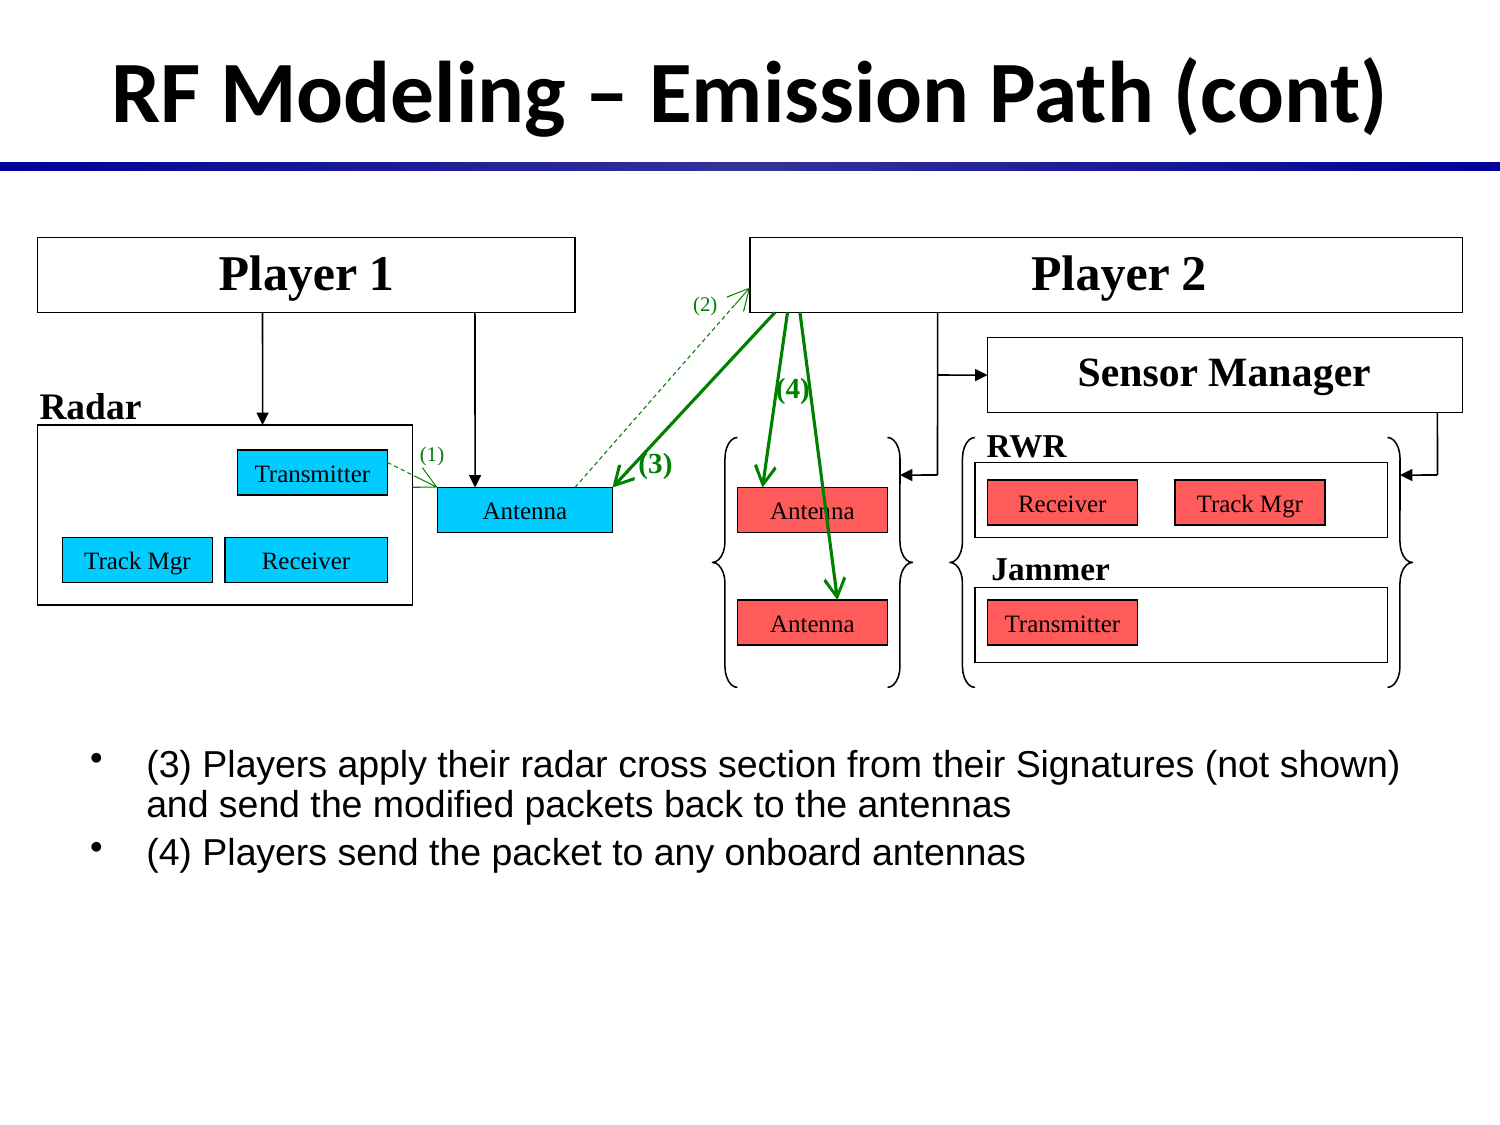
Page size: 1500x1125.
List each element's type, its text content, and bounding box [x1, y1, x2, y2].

text_box [256, 312, 269, 425]
text_box (1) [404, 433, 460, 473]
text_box Player 2 [750, 232, 1463, 237]
text_box [949, 437, 976, 688]
text_box Player 1 [37, 232, 575, 237]
text_box [37, 237, 575, 313]
text_box Jammer [975, 540, 1150, 587]
text_box [612, 463, 623, 488]
text_box Antenna [437, 487, 613, 533]
text_box RWR [962, 412, 1113, 462]
text_box (4) [760, 362, 825, 413]
text_box [900, 468, 938, 482]
text_box [887, 437, 913, 688]
text_box [468, 312, 482, 488]
text_box [937, 368, 988, 382]
text_box [750, 237, 1463, 313]
text_box Antenna [738, 600, 887, 646]
text_box Antenna [823, 487, 887, 533]
title RF Modeling – Emission Path (cont) [0, 12, 1500, 163]
list (3) Players apply their radar cross section from their Signatures (not shown) and send the modified packets back to the antennas (4) Players send the packet to any onboard antennas [74, 737, 1426, 1026]
text_box [712, 437, 738, 688]
text_box [975, 587, 1387, 663]
text_box [1399, 468, 1438, 482]
text_box [1387, 437, 1413, 688]
text_box (3) [623, 437, 688, 488]
text_box [37, 425, 413, 605]
text_box [412, 473, 438, 488]
text_box (2) [678, 283, 733, 323]
text_box Antenna [738, 487, 828, 533]
text_box [812, 413, 846, 601]
text_box Radar [24, 375, 175, 436]
text_box [975, 462, 1387, 538]
text_box [987, 337, 1463, 413]
text_box [733, 287, 751, 312]
text_box [754, 413, 777, 488]
